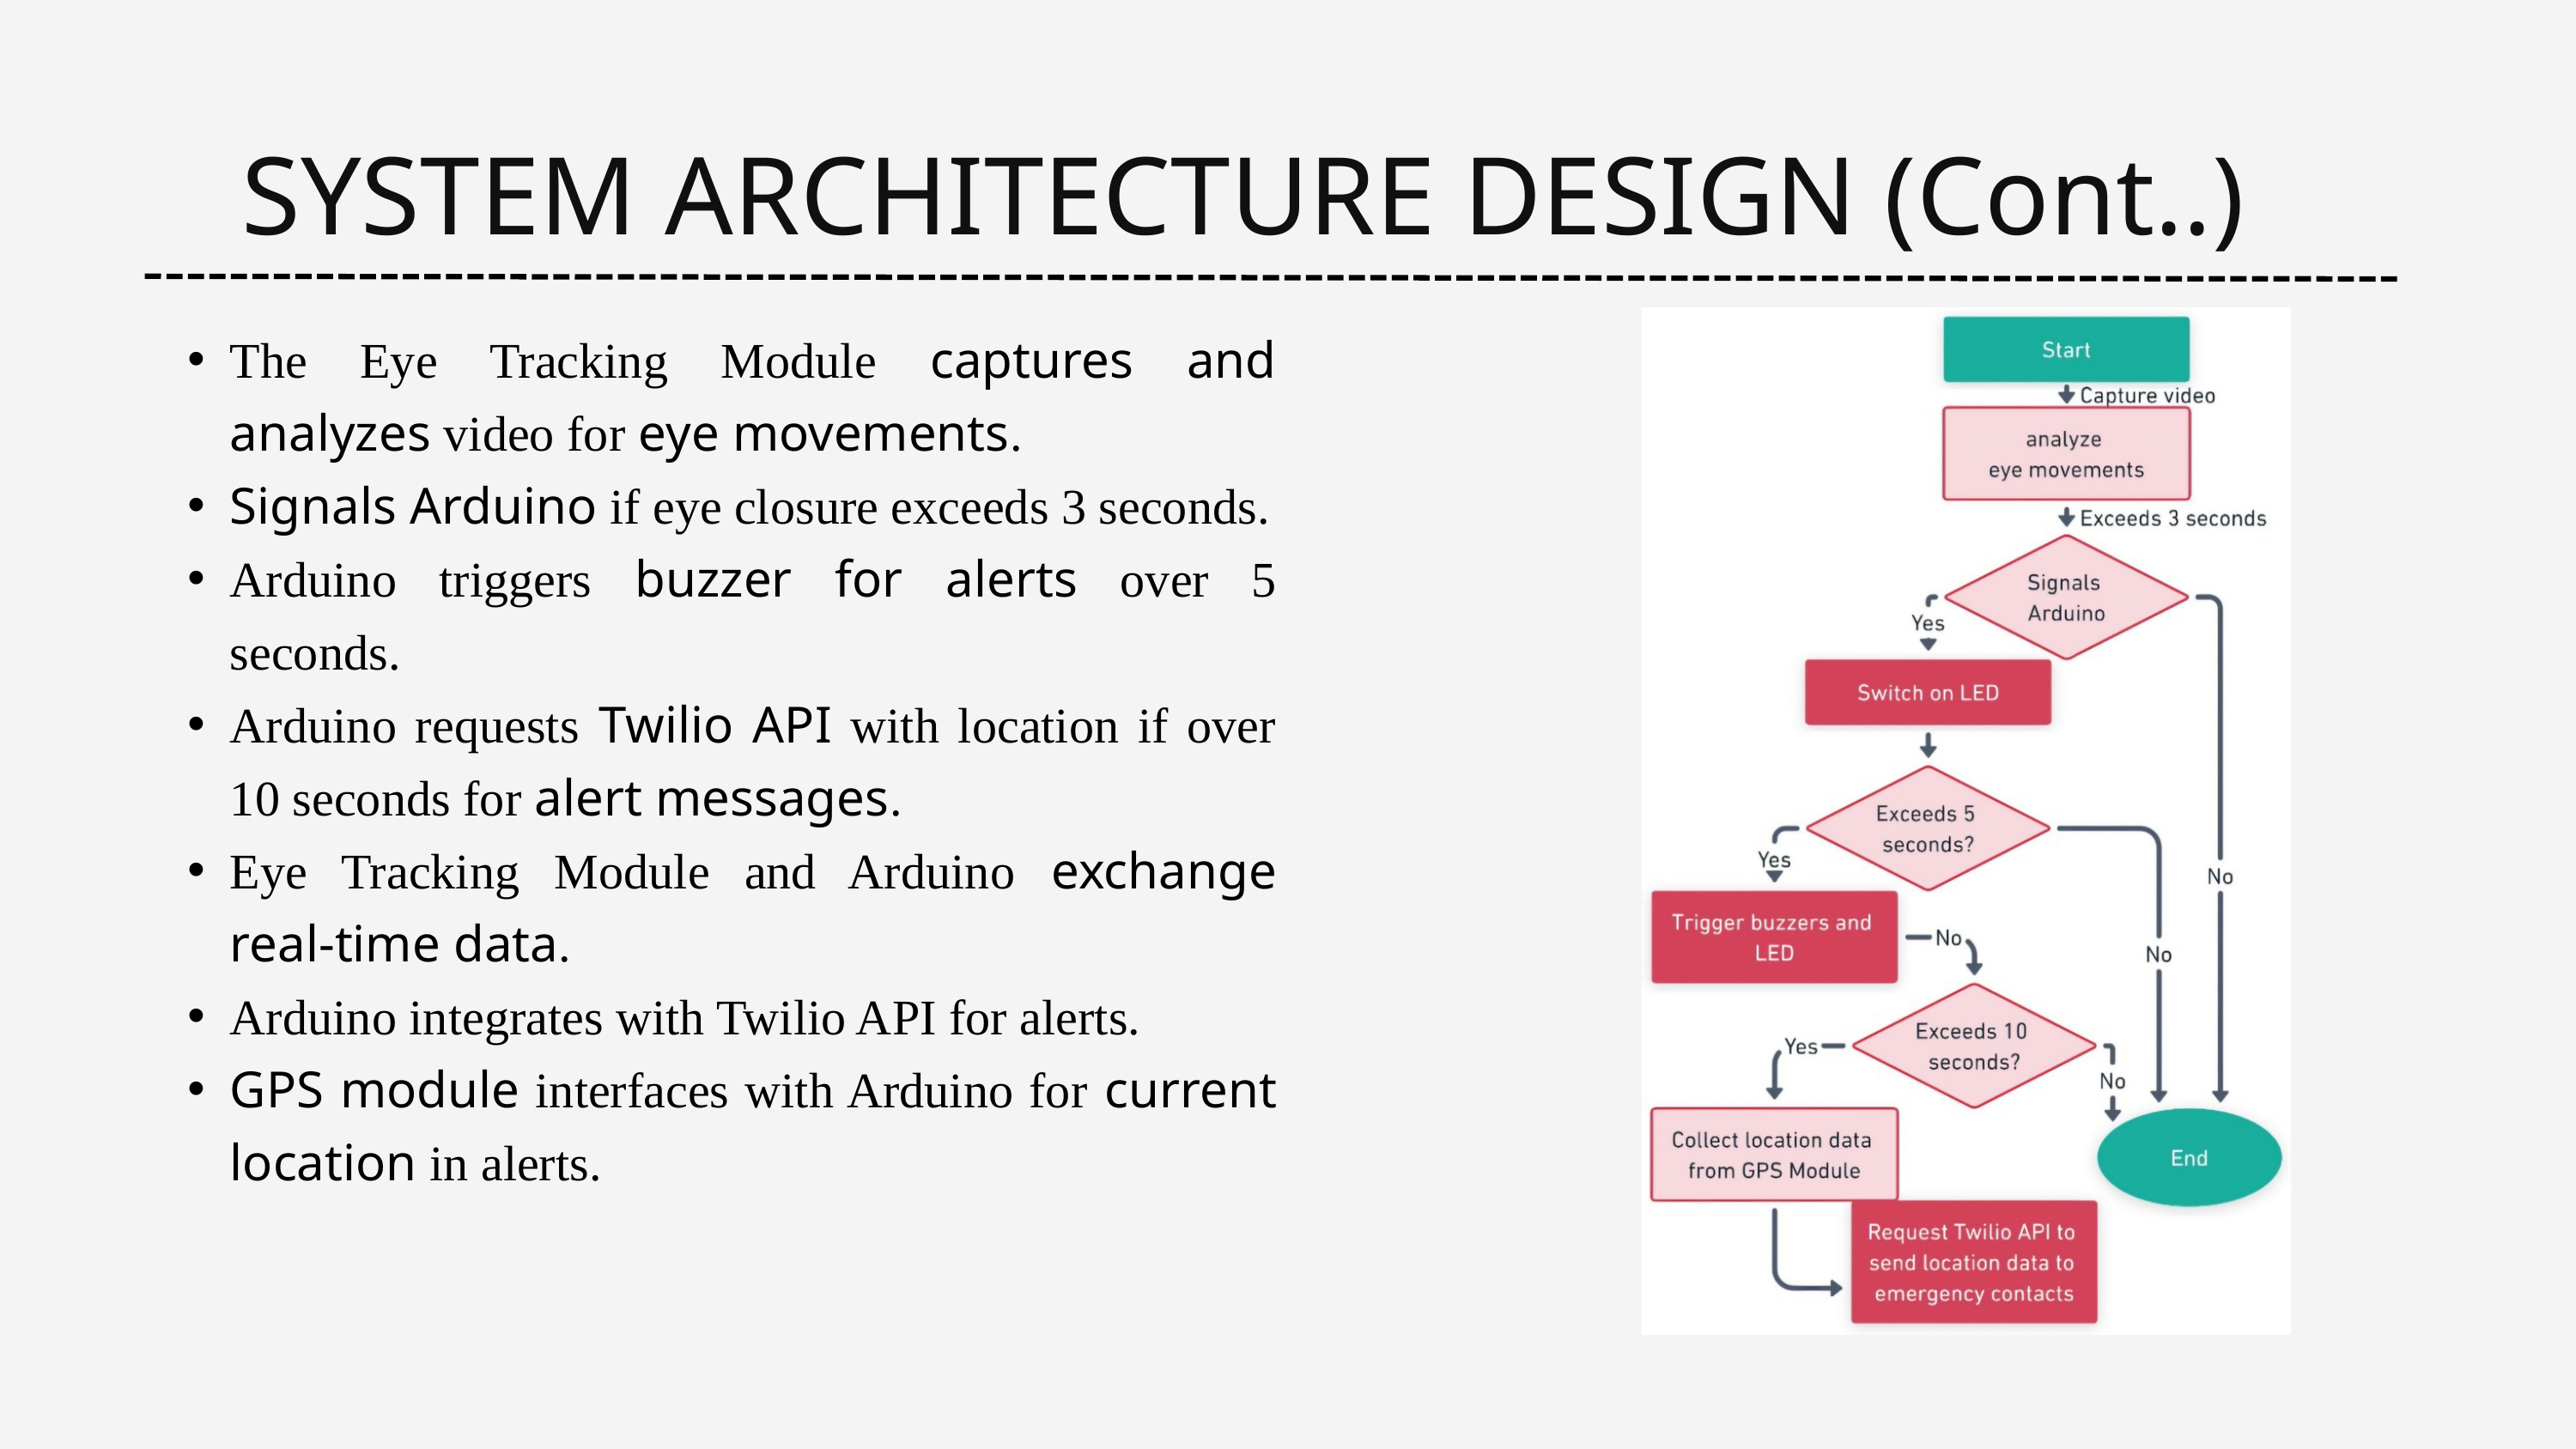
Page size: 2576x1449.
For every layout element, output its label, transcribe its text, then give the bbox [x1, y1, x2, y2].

text_box SYSTEM ARCHITECTURE DESIGN (Cont..) [144, 127, 2399, 257]
text_box [1641, 307, 2292, 1335]
text_box The Eye Tracking Module captures and analyzes video for eye movements. Signals Arduino if eye closure exceeds 3 seconds. Arduino triggers buzzer for alerts over 5 seconds. Arduino requests Twilio API with location if over 10 seconds for alert messages. Eye Tracking Module and Arduino exchange real-time data. Arduino integrates with Twilio API for alerts. GPS module interfaces with Arduino for current location in alerts. [144, 314, 1278, 1191]
